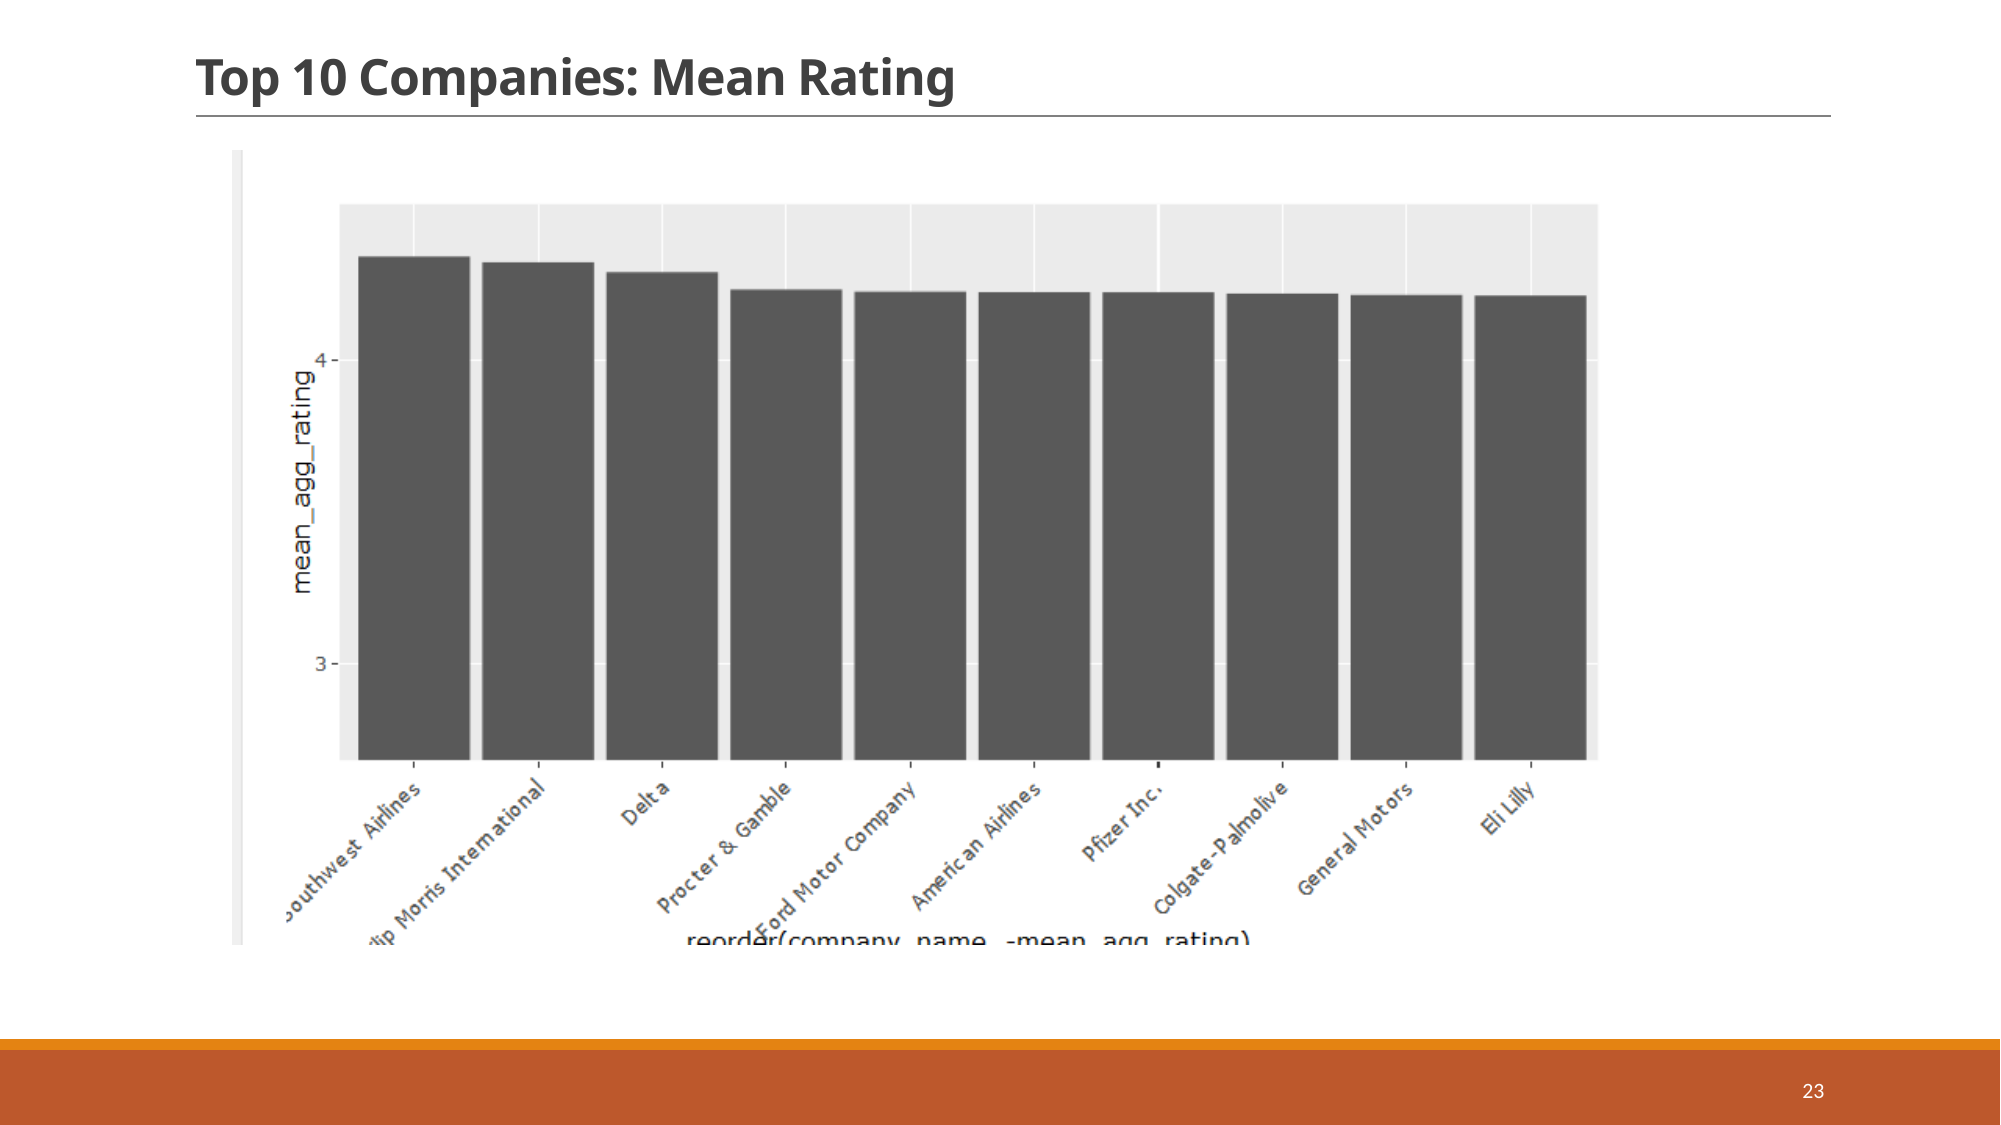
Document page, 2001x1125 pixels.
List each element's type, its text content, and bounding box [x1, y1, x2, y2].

title Top 10 Companies: Mean Rating [180, 11, 1830, 114]
slide_number 23 [1624, 1059, 1840, 1120]
picture [231, 150, 1702, 946]
